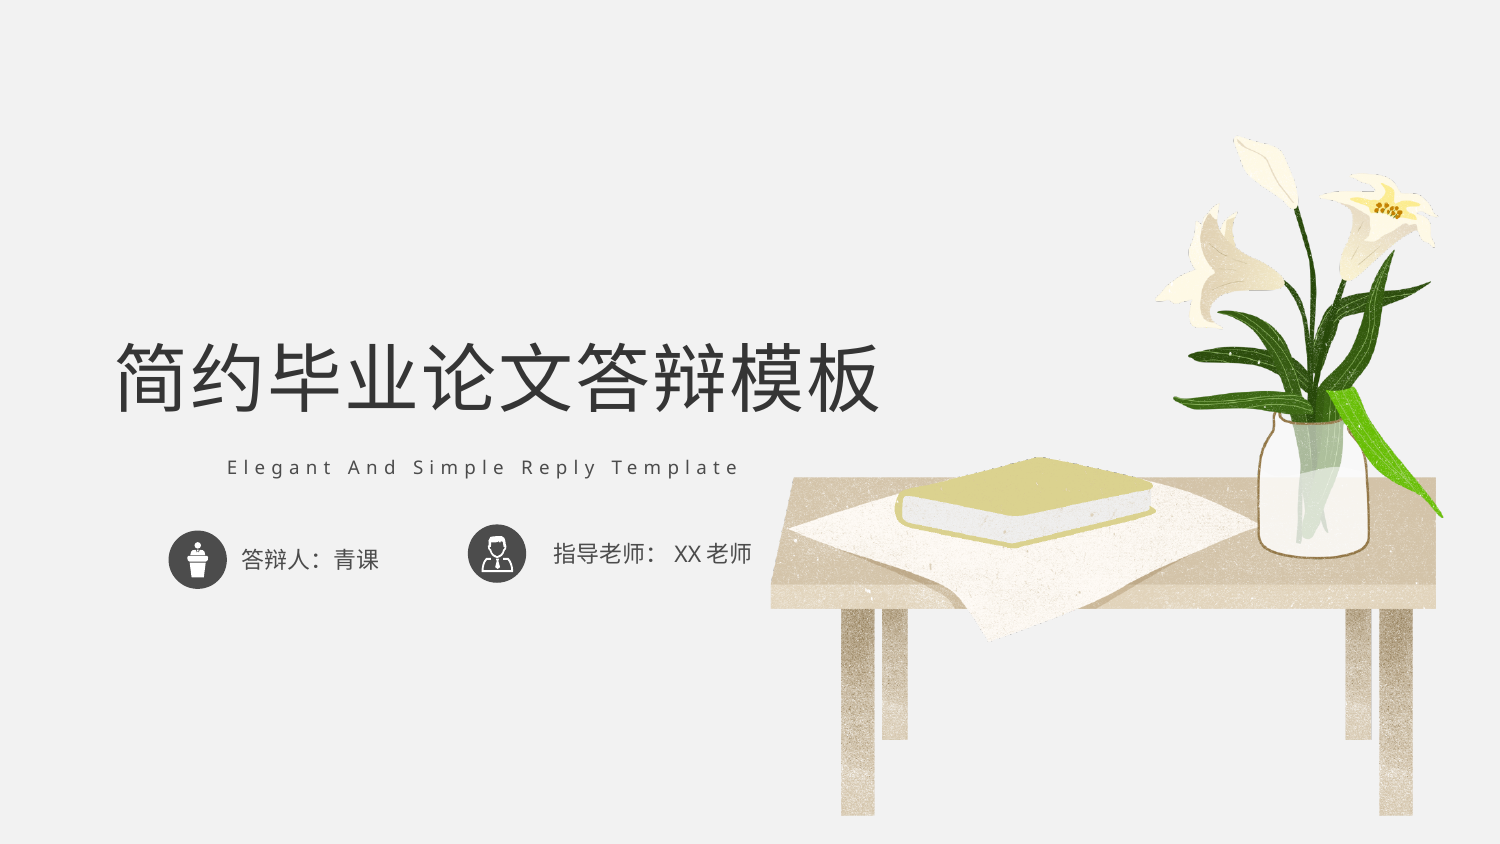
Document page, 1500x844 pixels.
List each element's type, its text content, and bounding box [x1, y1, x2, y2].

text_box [168, 524, 795, 589]
picture [689, 77, 1500, 844]
text_box 简约毕业论文答辩模板 [98, 324, 689, 429]
text_box Elegant And Simple Reply Template [184, 448, 689, 487]
